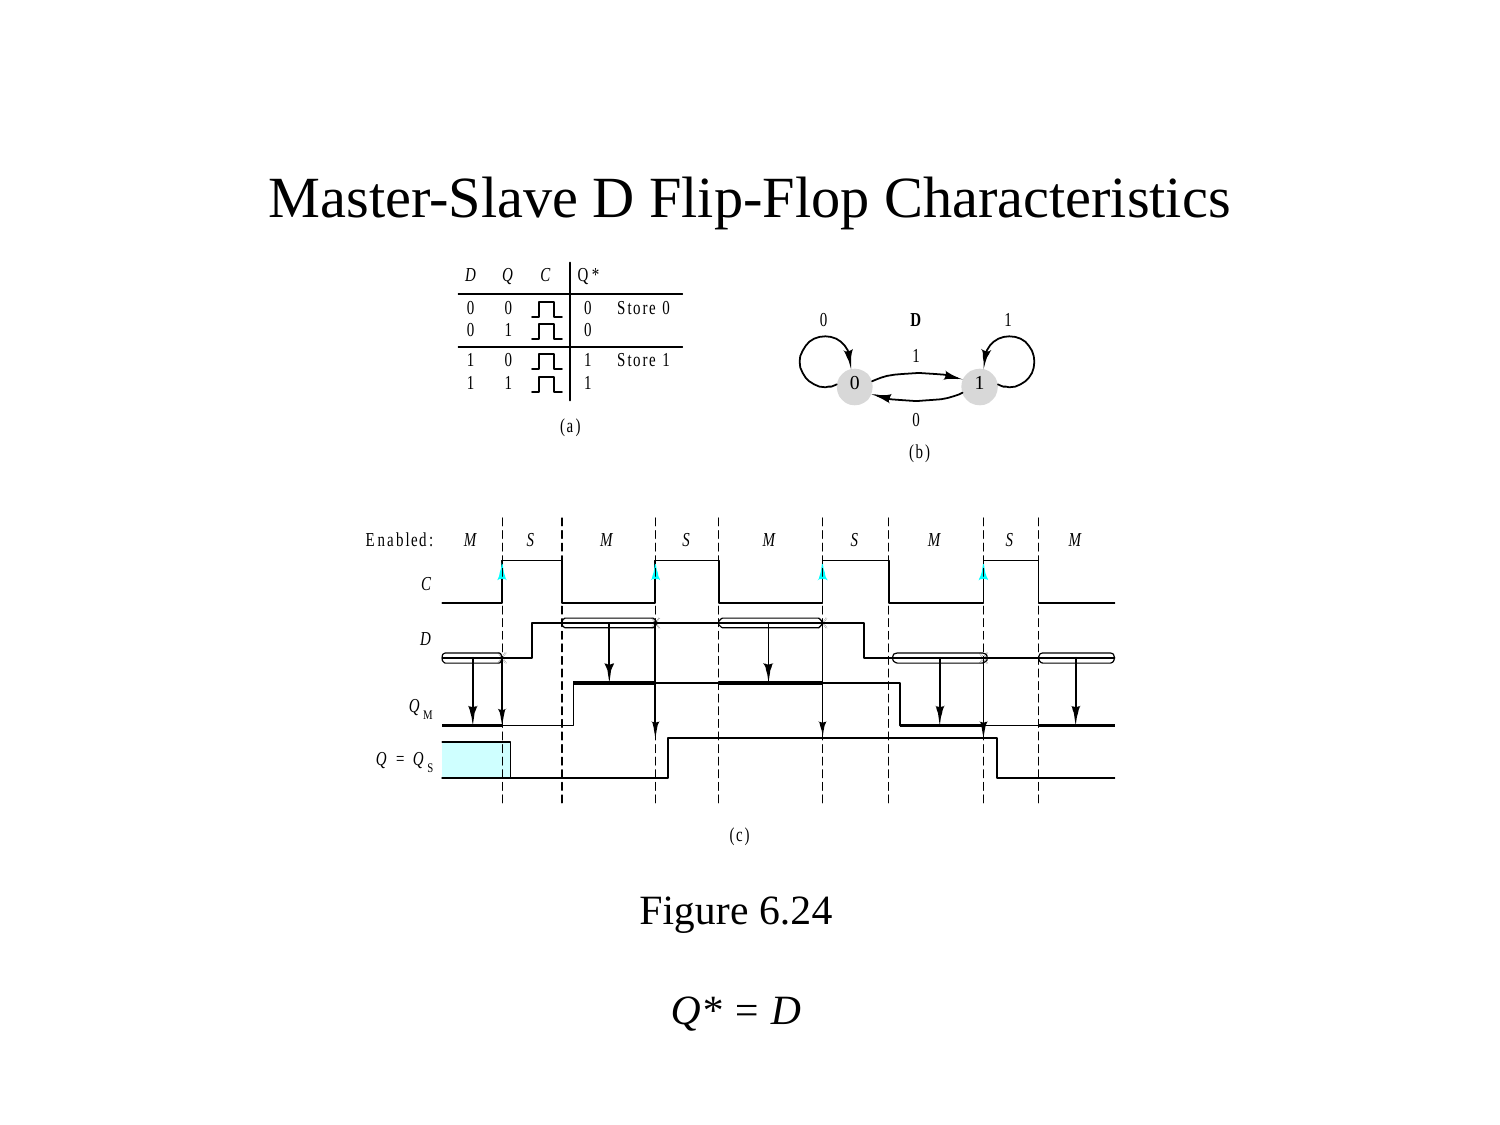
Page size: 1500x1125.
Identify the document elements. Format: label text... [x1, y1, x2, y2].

text_box Figure 6.24 Q* = D [624, 875, 848, 1040]
title Master-Slave D Flip-Flop Characteristics [112, 99, 1388, 288]
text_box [337, 249, 1132, 854]
